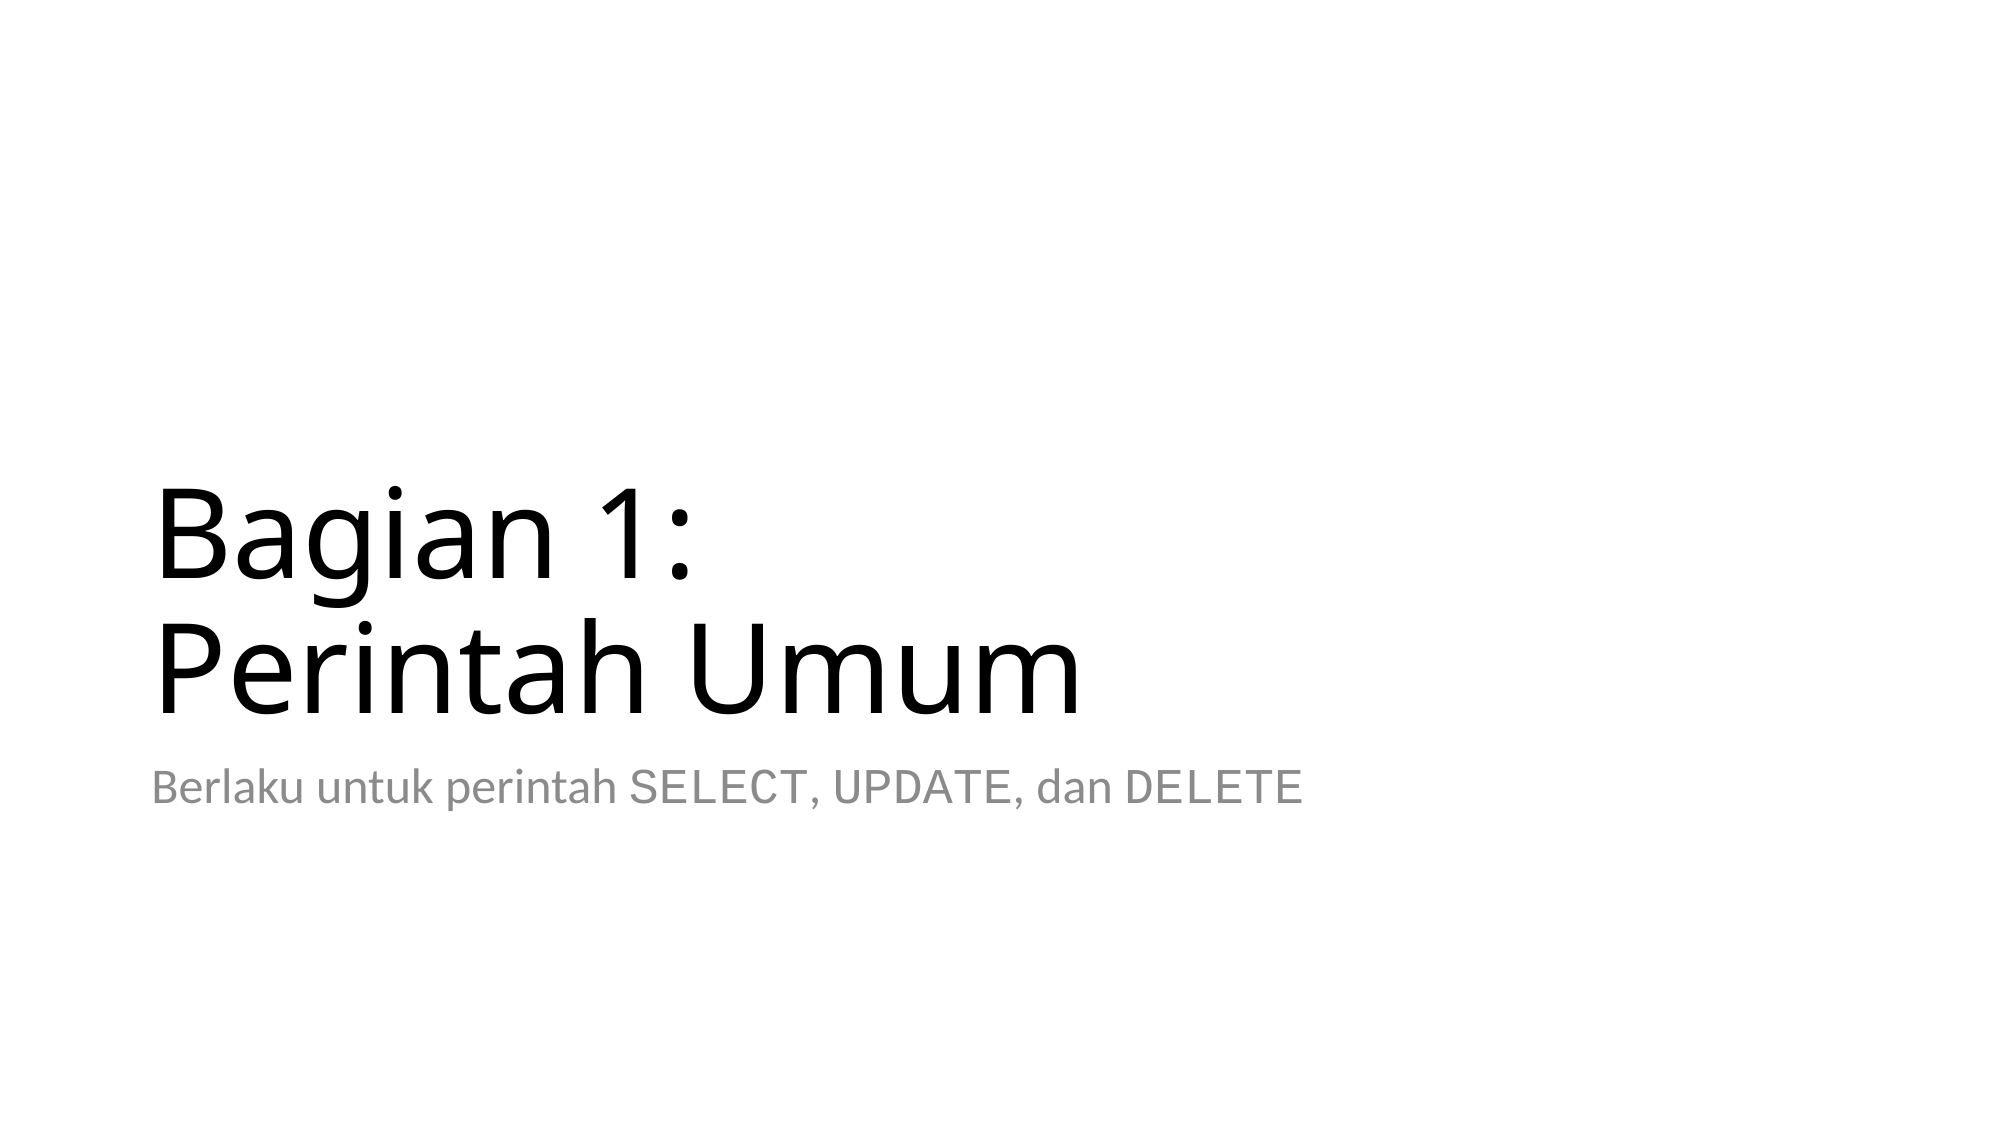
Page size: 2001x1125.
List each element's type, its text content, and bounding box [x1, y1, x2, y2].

list Berlaku untuk perintah SELECT, UPDATE, dan DELETE [136, 752, 1862, 999]
title Bagian 1: Perintah Umum [136, 280, 1862, 749]
